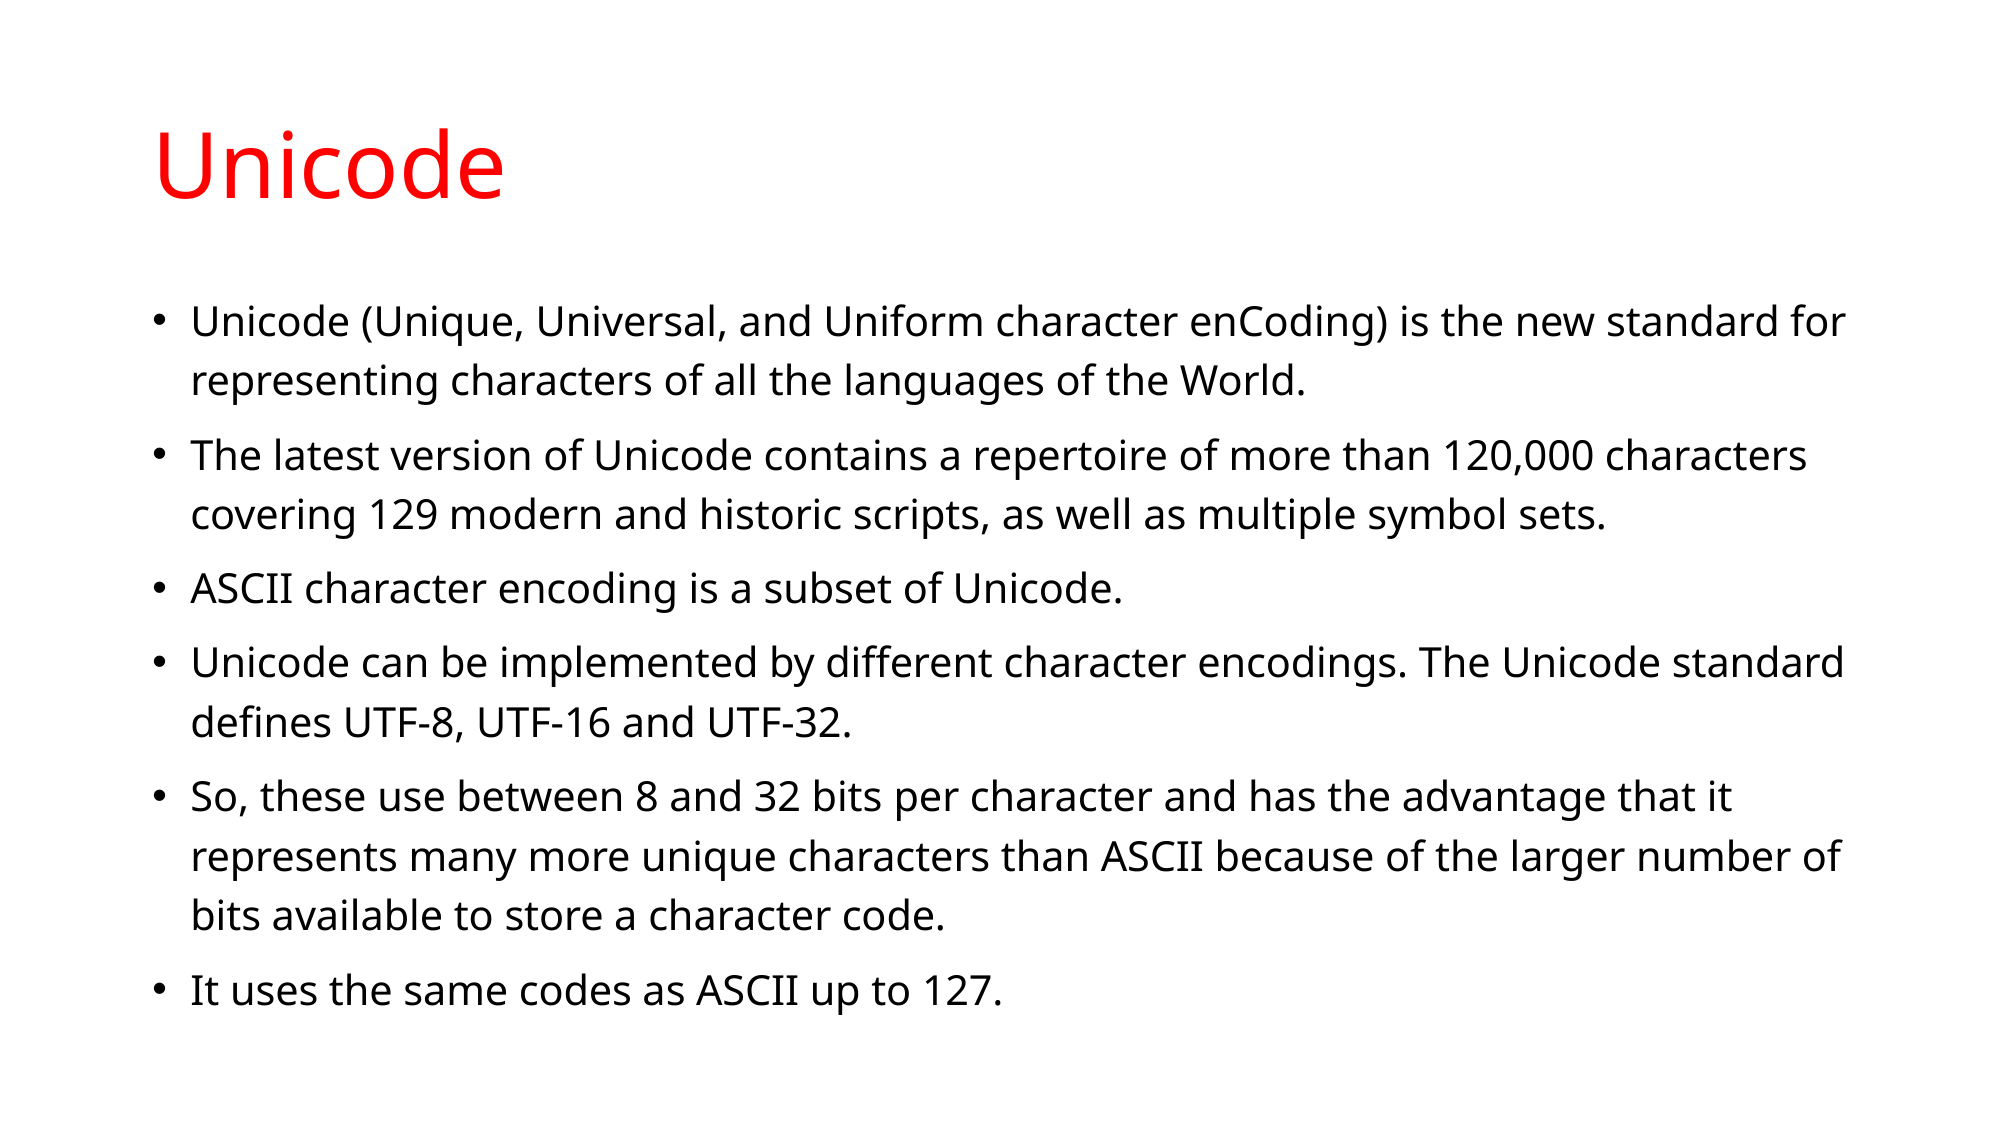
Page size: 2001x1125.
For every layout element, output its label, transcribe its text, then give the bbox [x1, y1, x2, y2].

title Unicode [137, 59, 1863, 277]
list Unicode (Unique, Universal, and Uniform character enCoding) is the new standard for representing characters of all the languages of the World. The latest version of Unicode contains a repertoire of more than 120,000 characters covering 129 modern and historic scripts, as well as multiple symbol sets. ASCII character encoding is a subset of Unicode. Unicode can be implemented by different character encodings. The Unicode standard defines UTF-8, UTF-16 and UTF-32. So, these use between 8 and 32 bits per character and has the advantage that it represents many more unique characters than ASCII because of the larger number of bits available to store a character code. It uses the same codes as ASCII up to 127. [137, 277, 1863, 1035]
